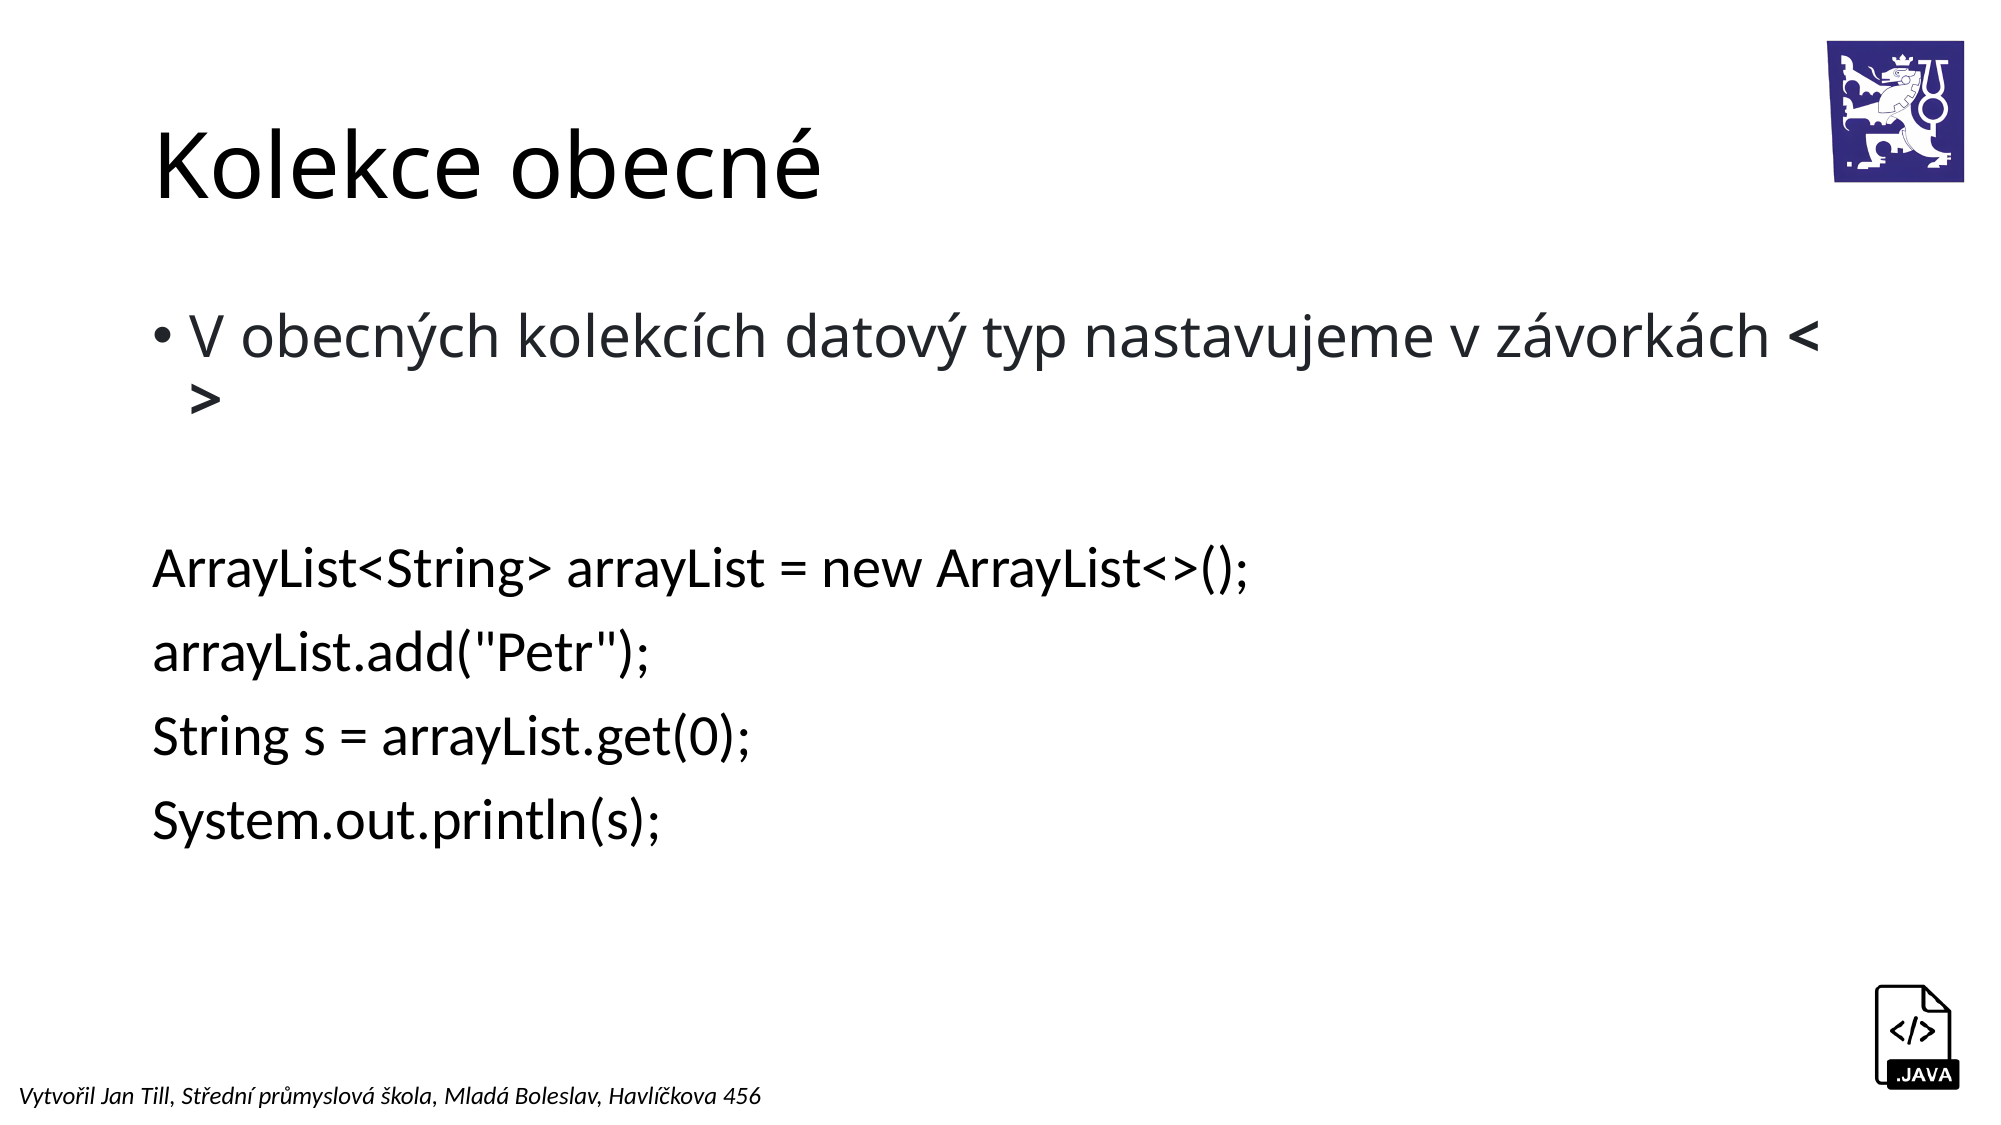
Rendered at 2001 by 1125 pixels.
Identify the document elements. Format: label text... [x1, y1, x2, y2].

list V obecných kolekcích datový typ nastavujeme v závorkách < > ArrayList<String> arrayList = new ArrayList<>(); arrayList.add("Petr"); String s = arrayList.get(0); System.out.println(s); [137, 299, 1863, 1014]
picture [1822, 947, 2000, 1125]
text_box Vytvořil Jan Till, Střední průmyslová škola, Mladá Boleslav, Havlíčkova 456 [3, 1072, 778, 1117]
title Kolekce obecné [137, 59, 1863, 278]
picture [1822, 38, 1969, 185]
